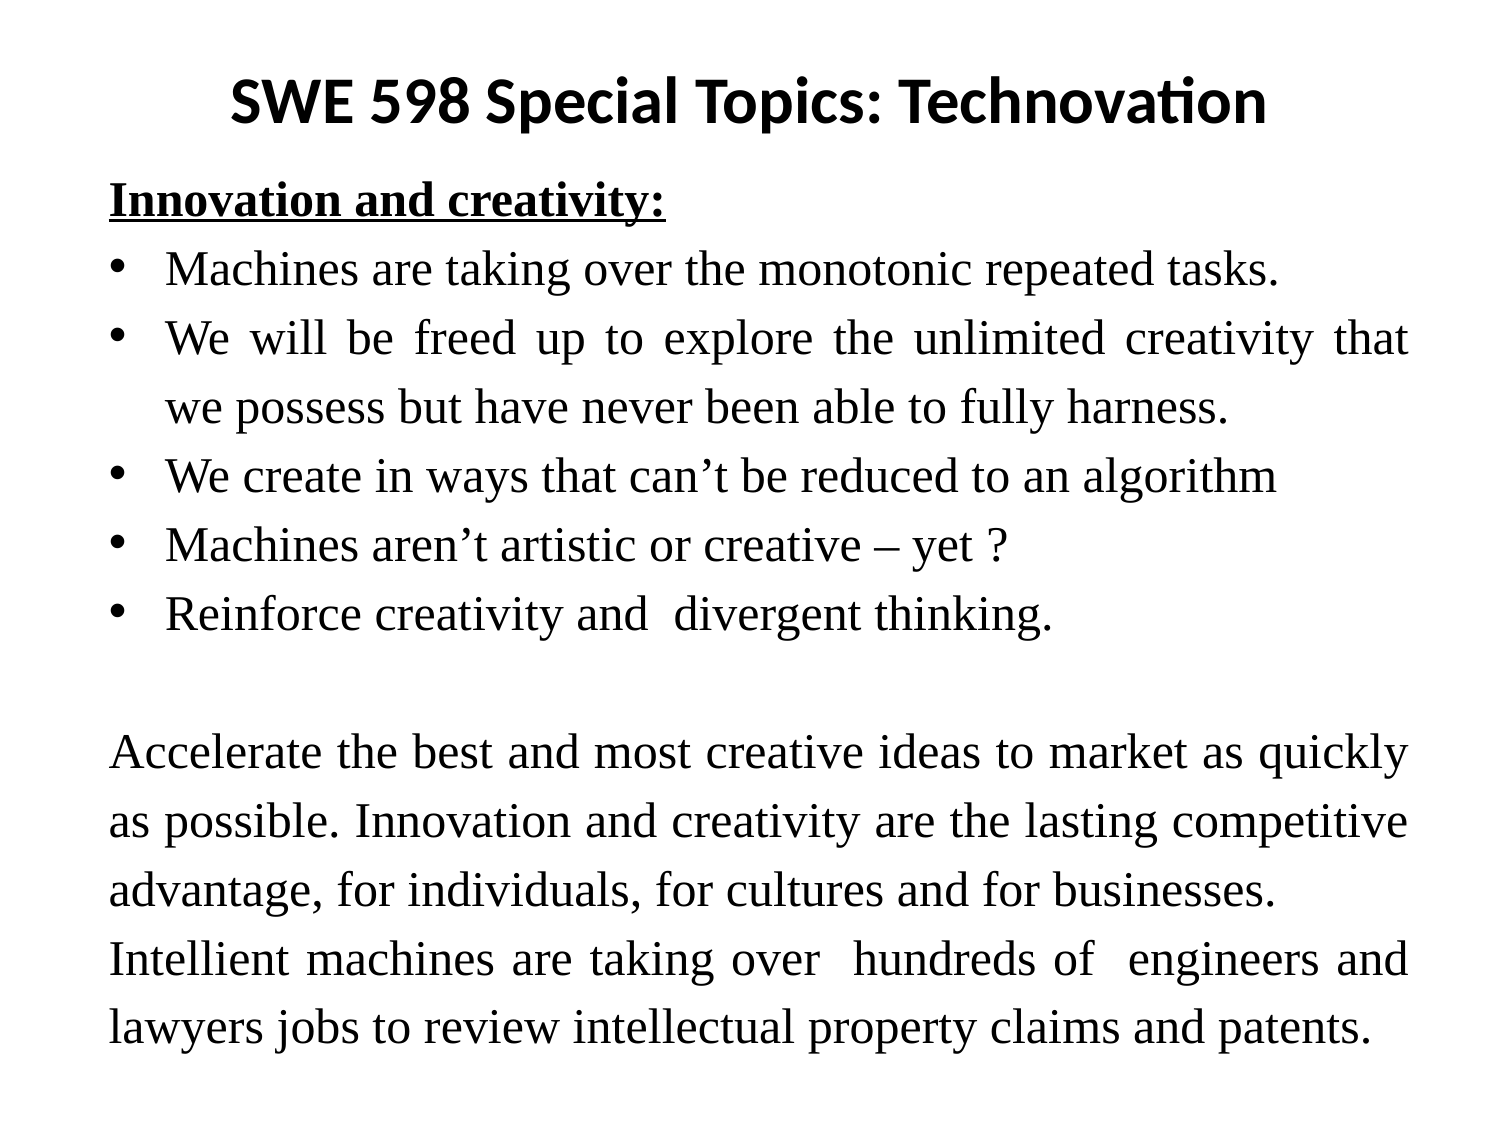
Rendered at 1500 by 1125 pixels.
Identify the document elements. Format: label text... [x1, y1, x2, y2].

text_box SWE 598 Special Topics: Technovation [75, 45, 1425, 149]
text_box [49, 476, 1425, 572]
text_box Innovation and creativity: Machines are taking over the monotonic repeated tasks. We will be freed up to explore the unlimited creativity that we possess but have never been able to fully harness. We create in ways that can’t be reduced to an algorithm Machines aren’t artistic or creative – yet ? Reinforce creativity and divergent thinking. Accelerate the best and most creative ideas to market as quickly as possible. Innovation and creativity are the lasting competitive advantage, for individuals, for cultures and for businesses. Intellient machines are taking over hundreds of engineers and lawyers jobs to review intellectual property claims and patents. [75, 572, 1425, 1100]
text_box Innovation and creativity: Machines are taking over the monotonic repeated tasks. We will be freed up to explore the unlimited creativity that we possess but have never been able to fully harness. We create in ways that can’t be reduced to an algorithm Machines aren’t artistic or creative – yet ? Reinforce creativity and divergent thinking. Accelerate the best and most creative ideas to market as quickly as possible. Innovation and creativity are the lasting competitive advantage, for individuals, for cultures and for businesses. Intellient machines are taking over hundreds of engineers and lawyers jobs to review intellectual property claims and patents. [75, 149, 1425, 476]
